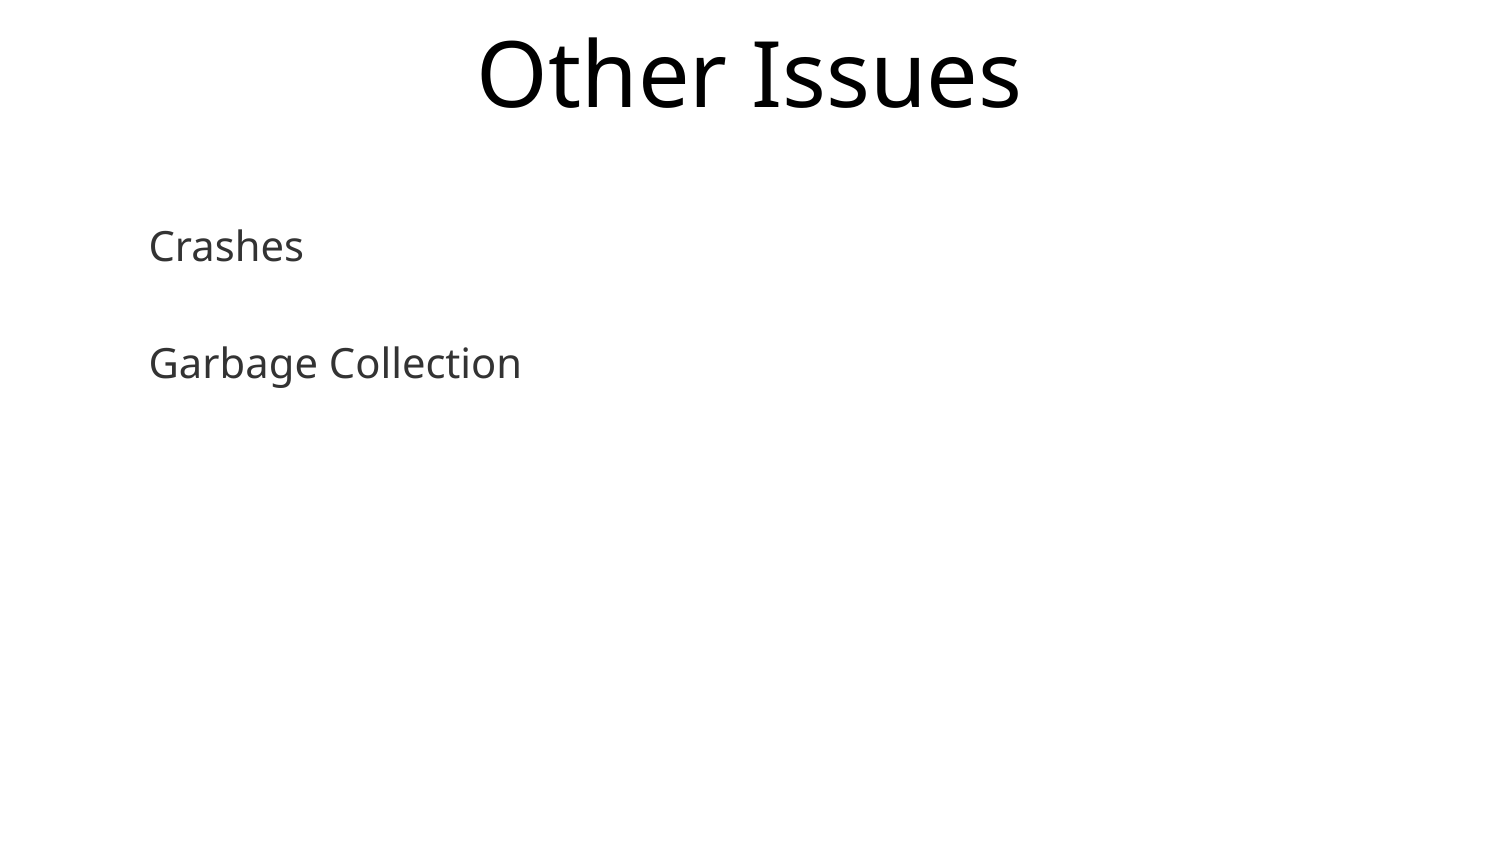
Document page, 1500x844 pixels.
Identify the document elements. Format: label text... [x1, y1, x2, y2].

title Other Issues [75, 0, 1425, 141]
list Crashes Garbage Collection [133, 212, 1094, 725]
